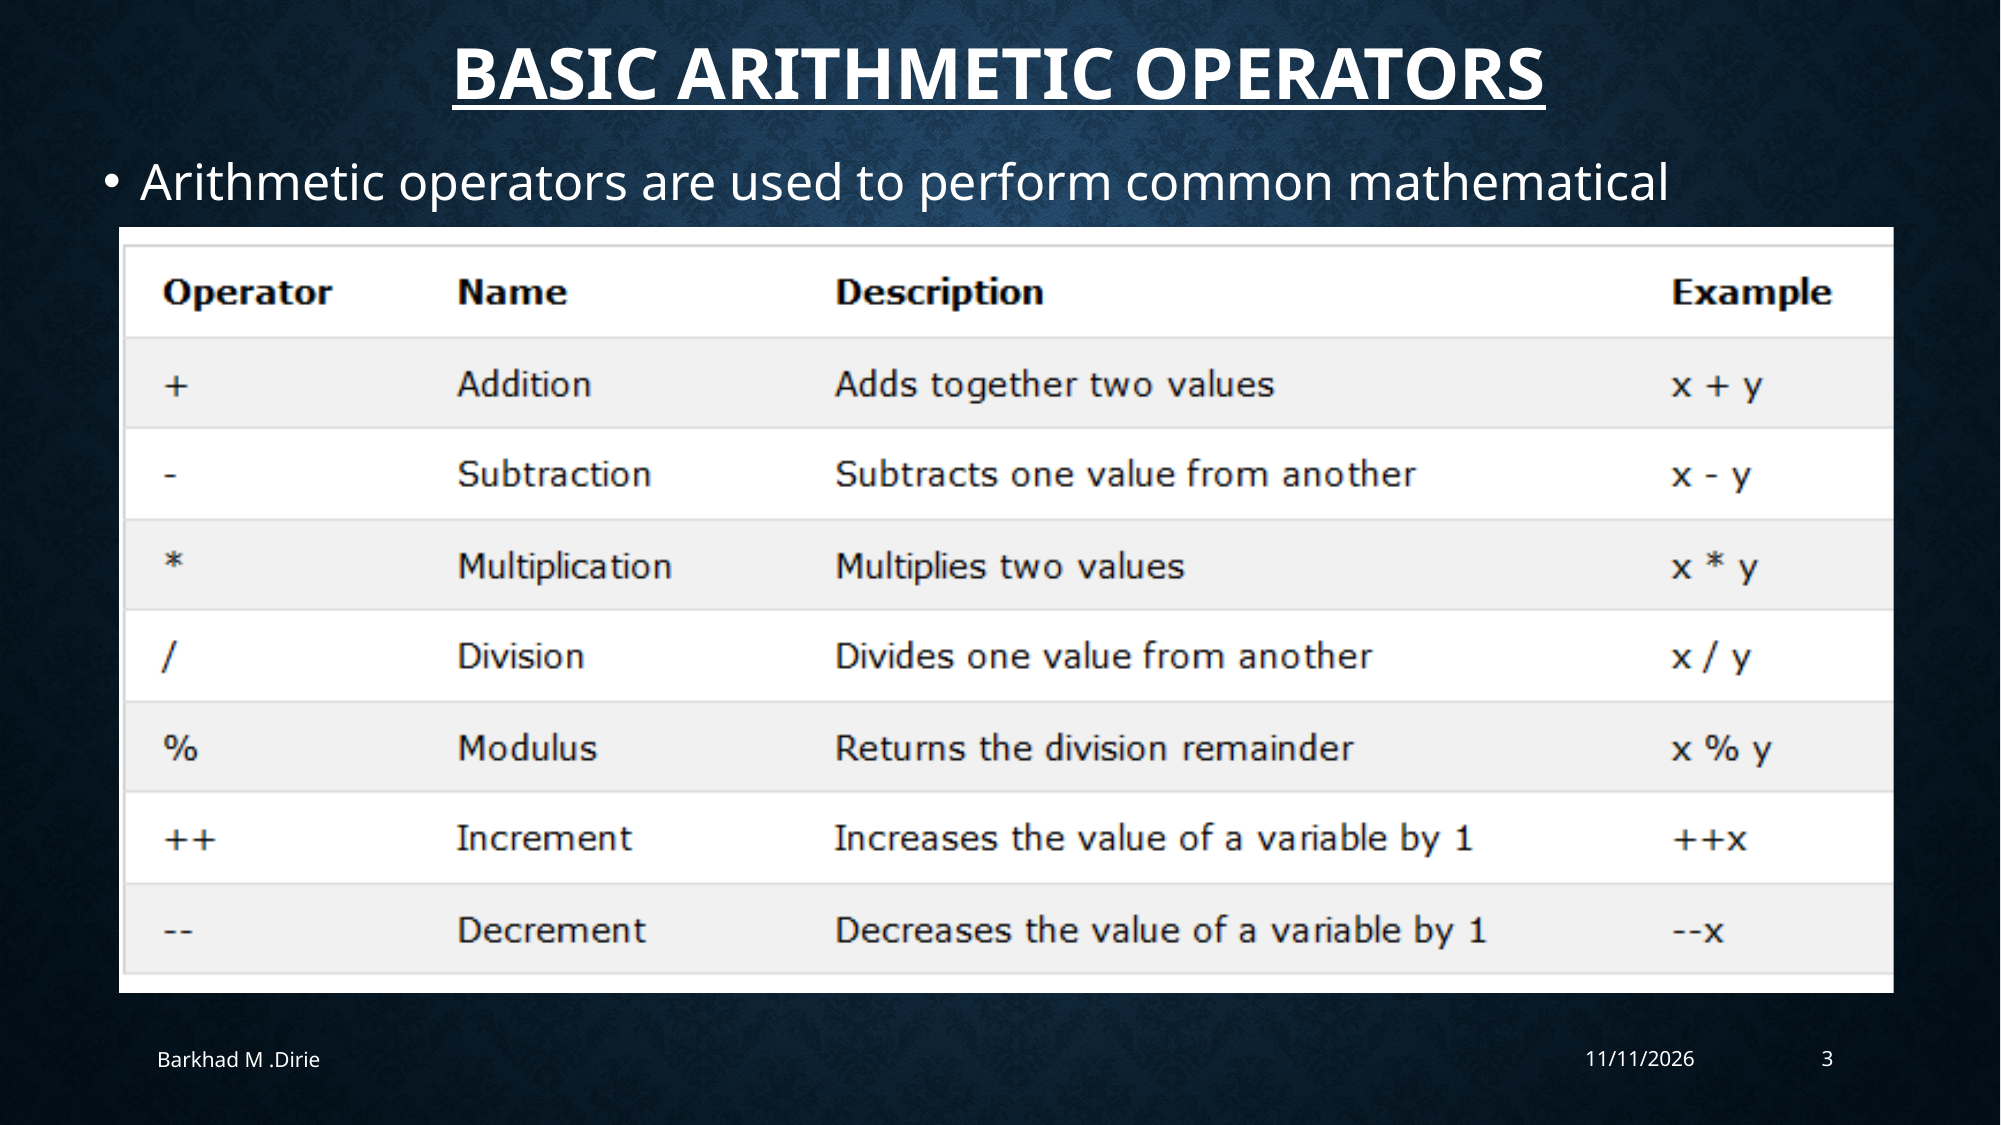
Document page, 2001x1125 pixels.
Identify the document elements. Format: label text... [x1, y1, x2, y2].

slide_number 3 [1724, 1029, 1849, 1090]
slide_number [1259, 1029, 1710, 1090]
footer Barkhad M .Dirie [142, 1029, 1237, 1090]
picture [118, 227, 1895, 993]
list Arithmetic operators are used to perform common mathematical operations. [88, 130, 1925, 737]
title Basic Arithmetic Operators [149, 10, 1849, 130]
